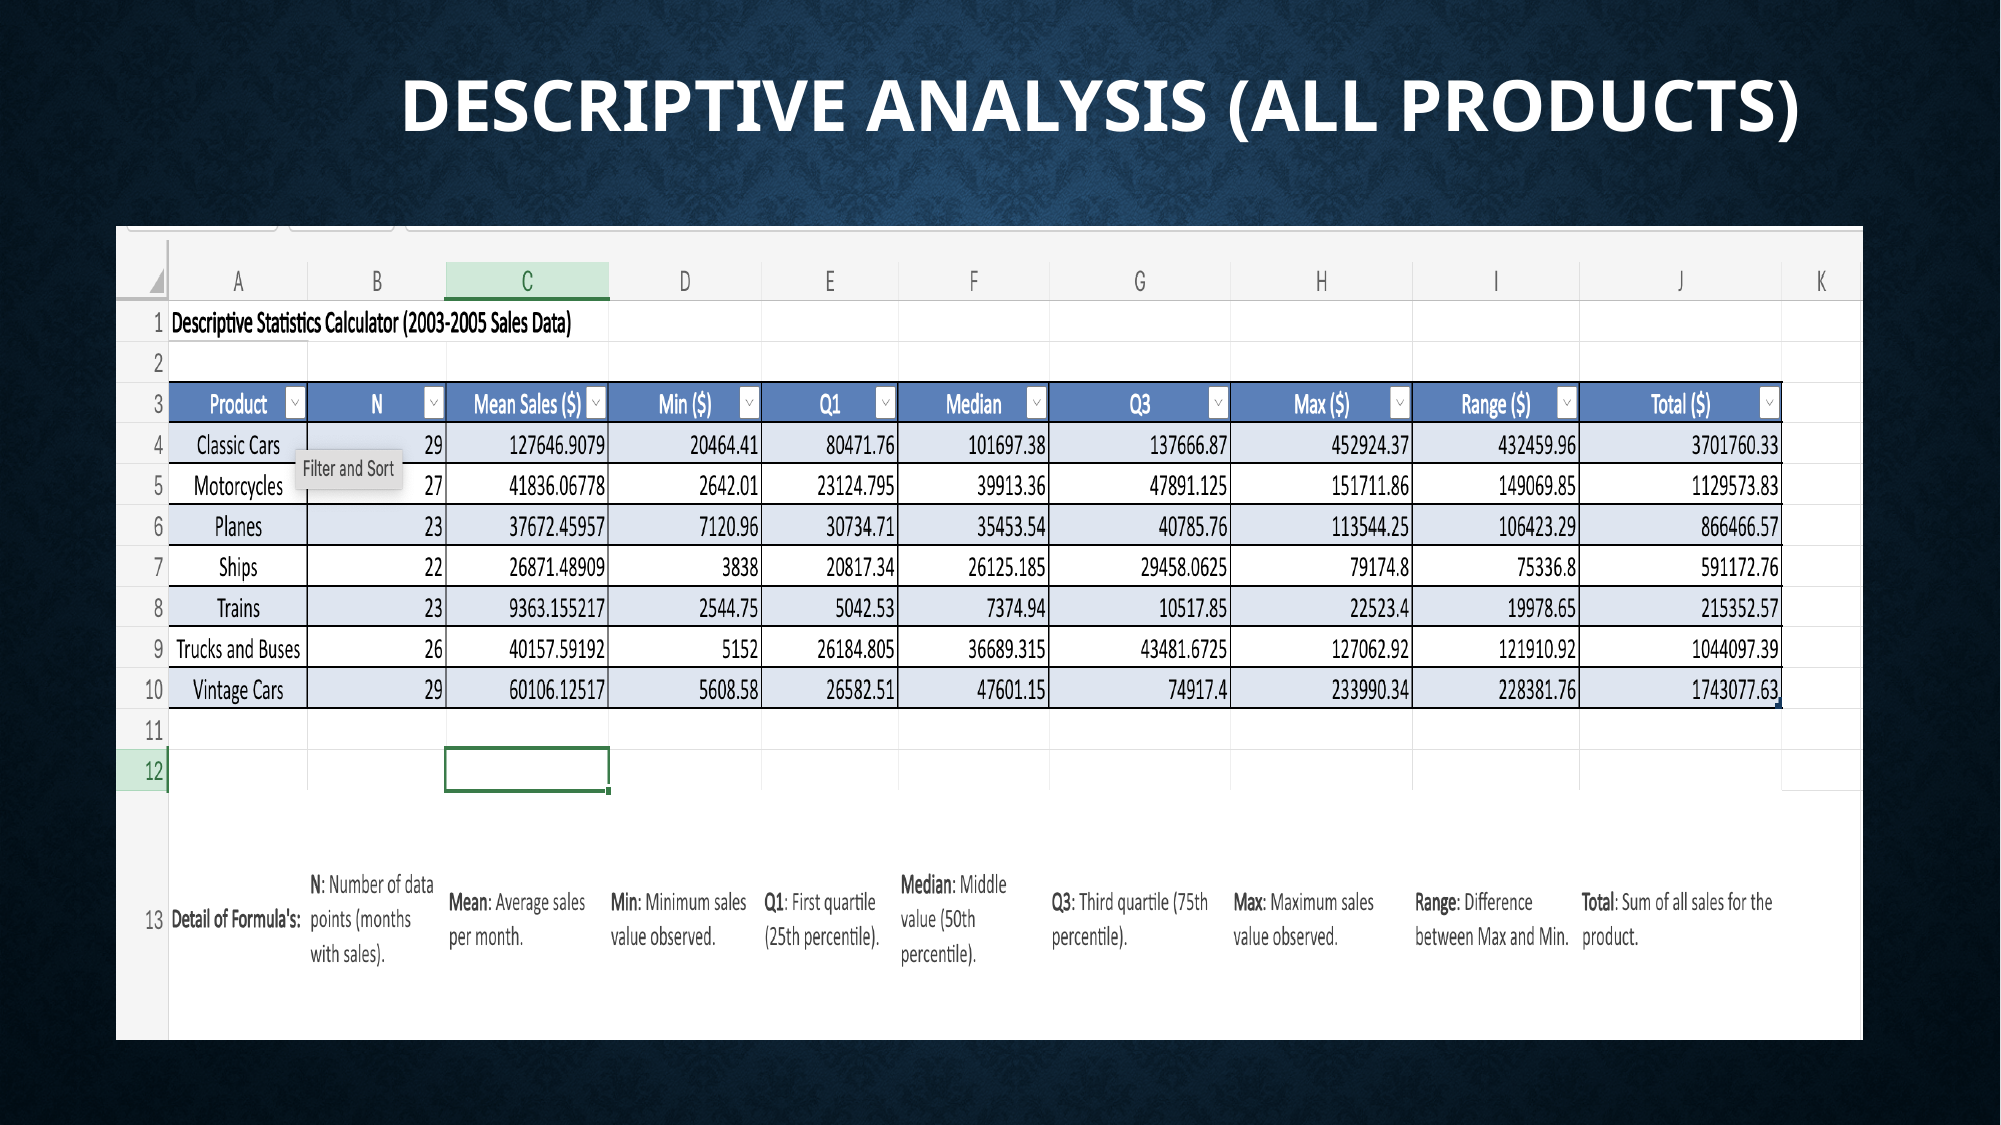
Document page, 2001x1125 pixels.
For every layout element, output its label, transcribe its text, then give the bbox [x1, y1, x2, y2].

title Descriptive Analysis (All Products) [238, 0, 1964, 218]
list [115, 225, 1864, 1041]
